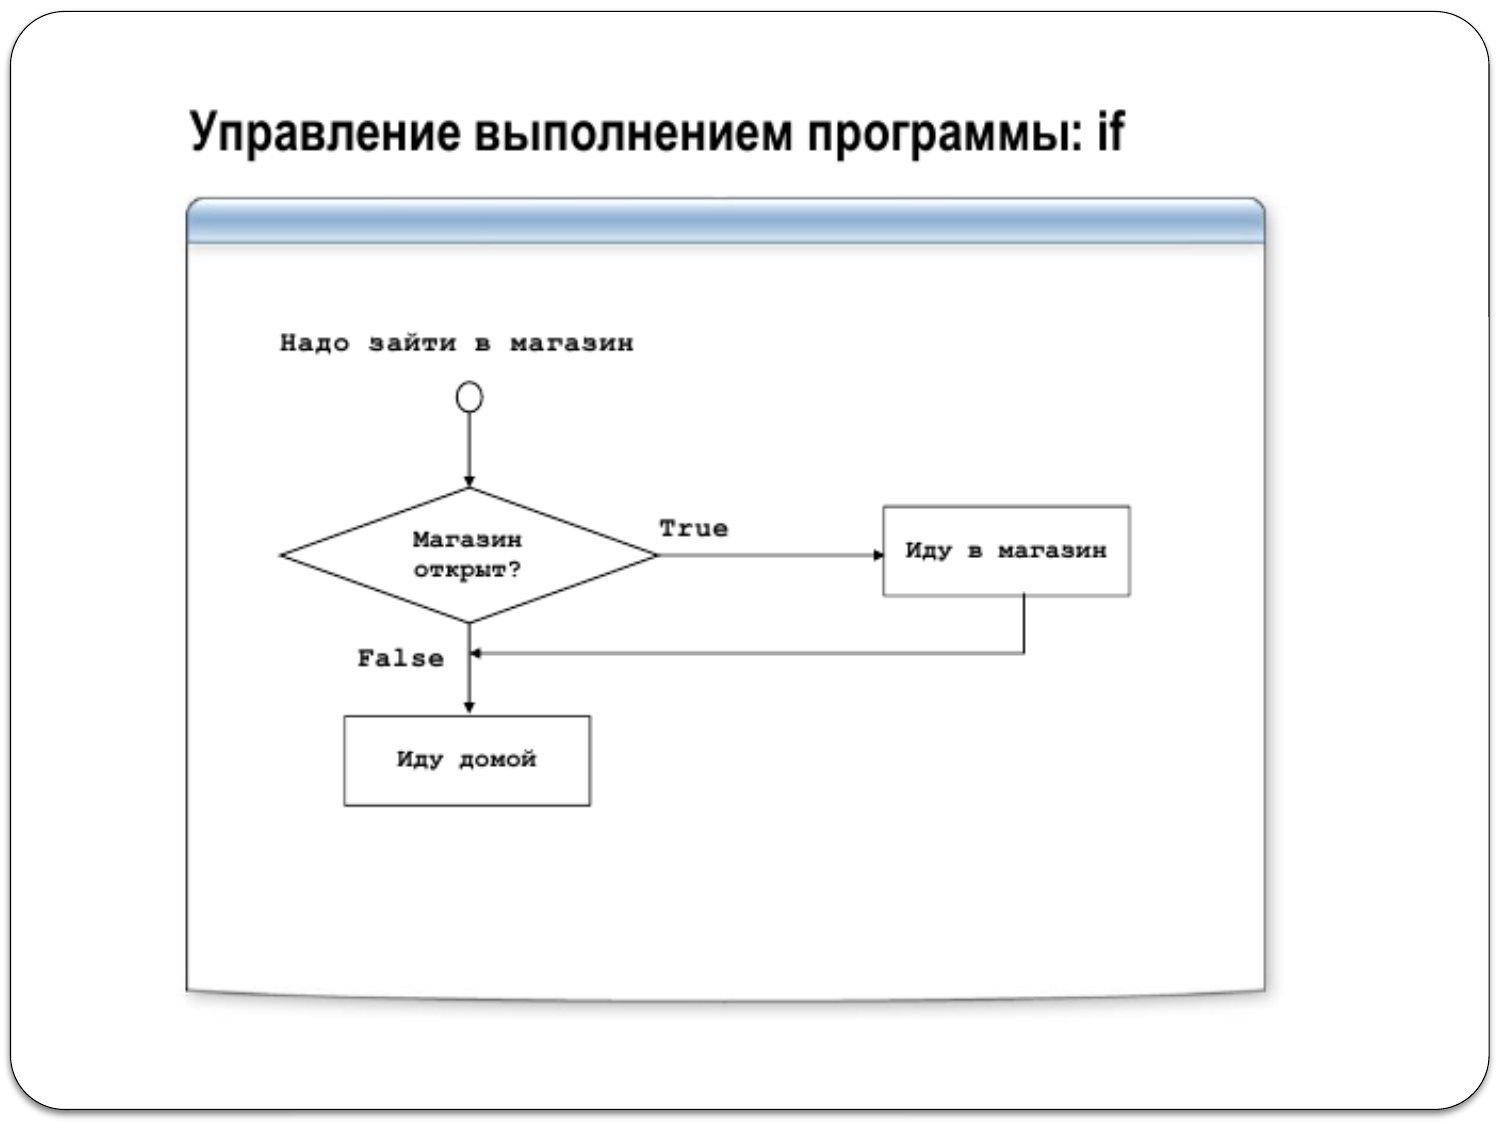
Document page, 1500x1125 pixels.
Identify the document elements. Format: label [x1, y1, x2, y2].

picture [135, 89, 1341, 1044]
